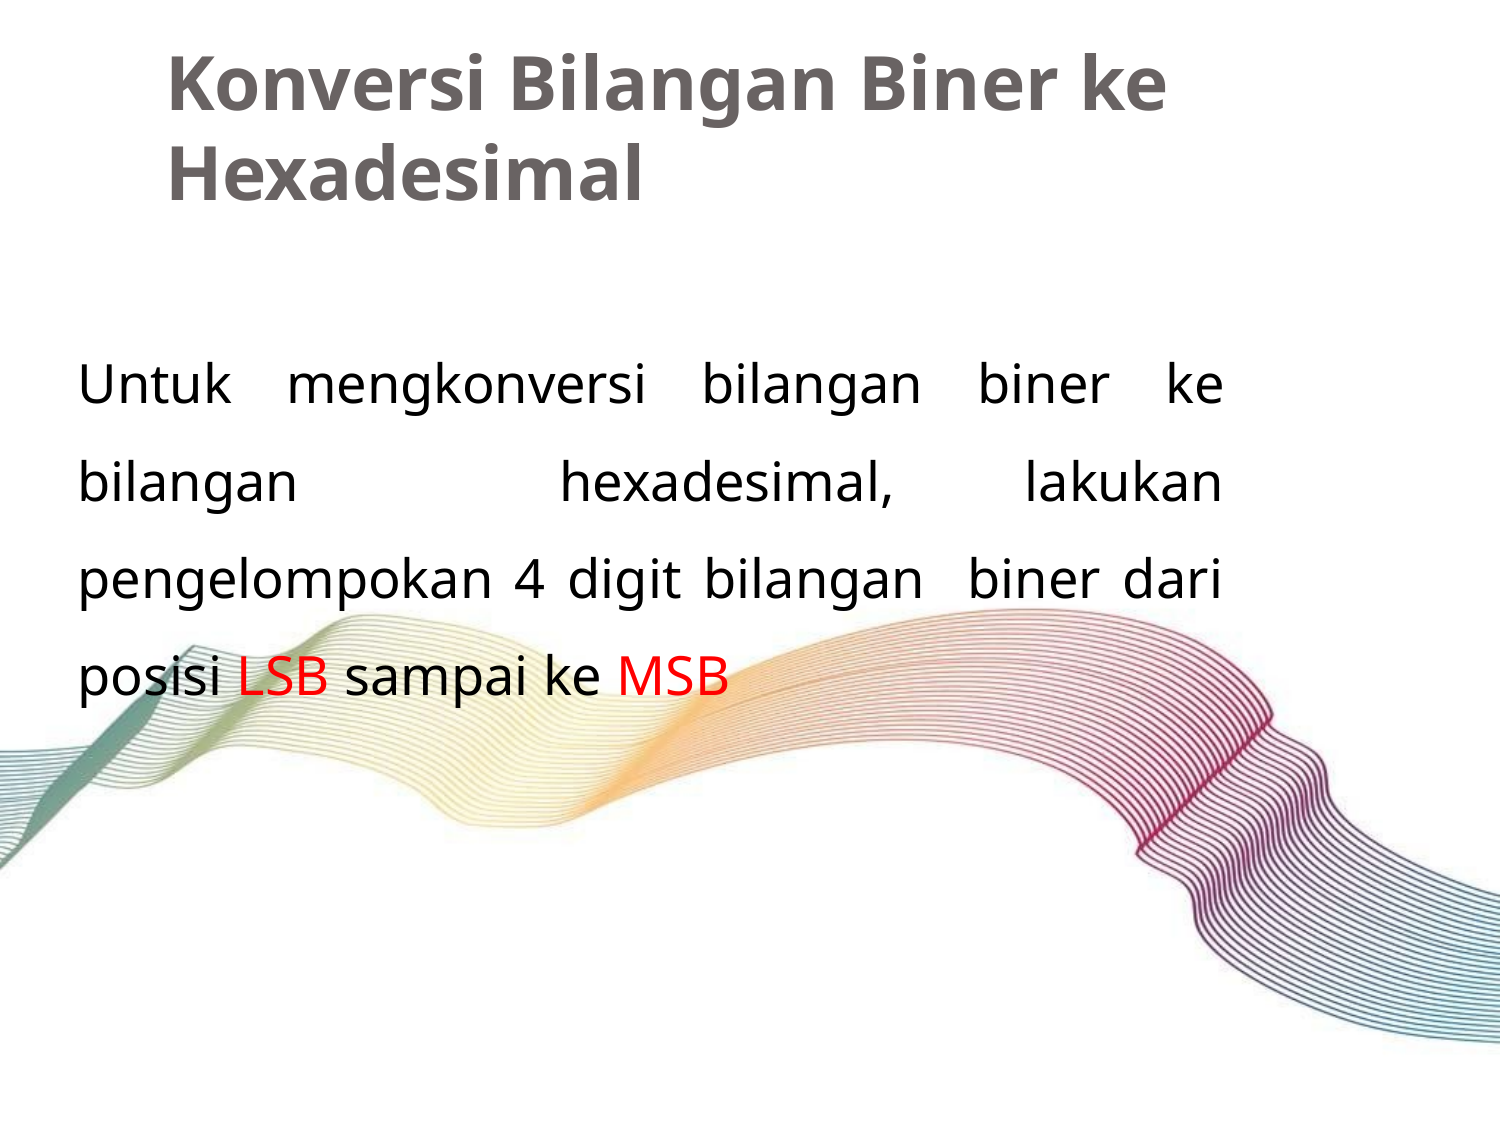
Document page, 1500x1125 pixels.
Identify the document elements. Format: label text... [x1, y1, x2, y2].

title Konversi Bilangan Biner ke Hexadesimal [162, 33, 1338, 224]
text_box Untuk mengkonversi bilangan biner ke bilangan hexadesimal, lakukan pengelompokan 4 digit bilangan biner dari posisi LSB sampai ke MSB [75, 314, 1225, 707]
picture [0, 0, 1500, 1125]
